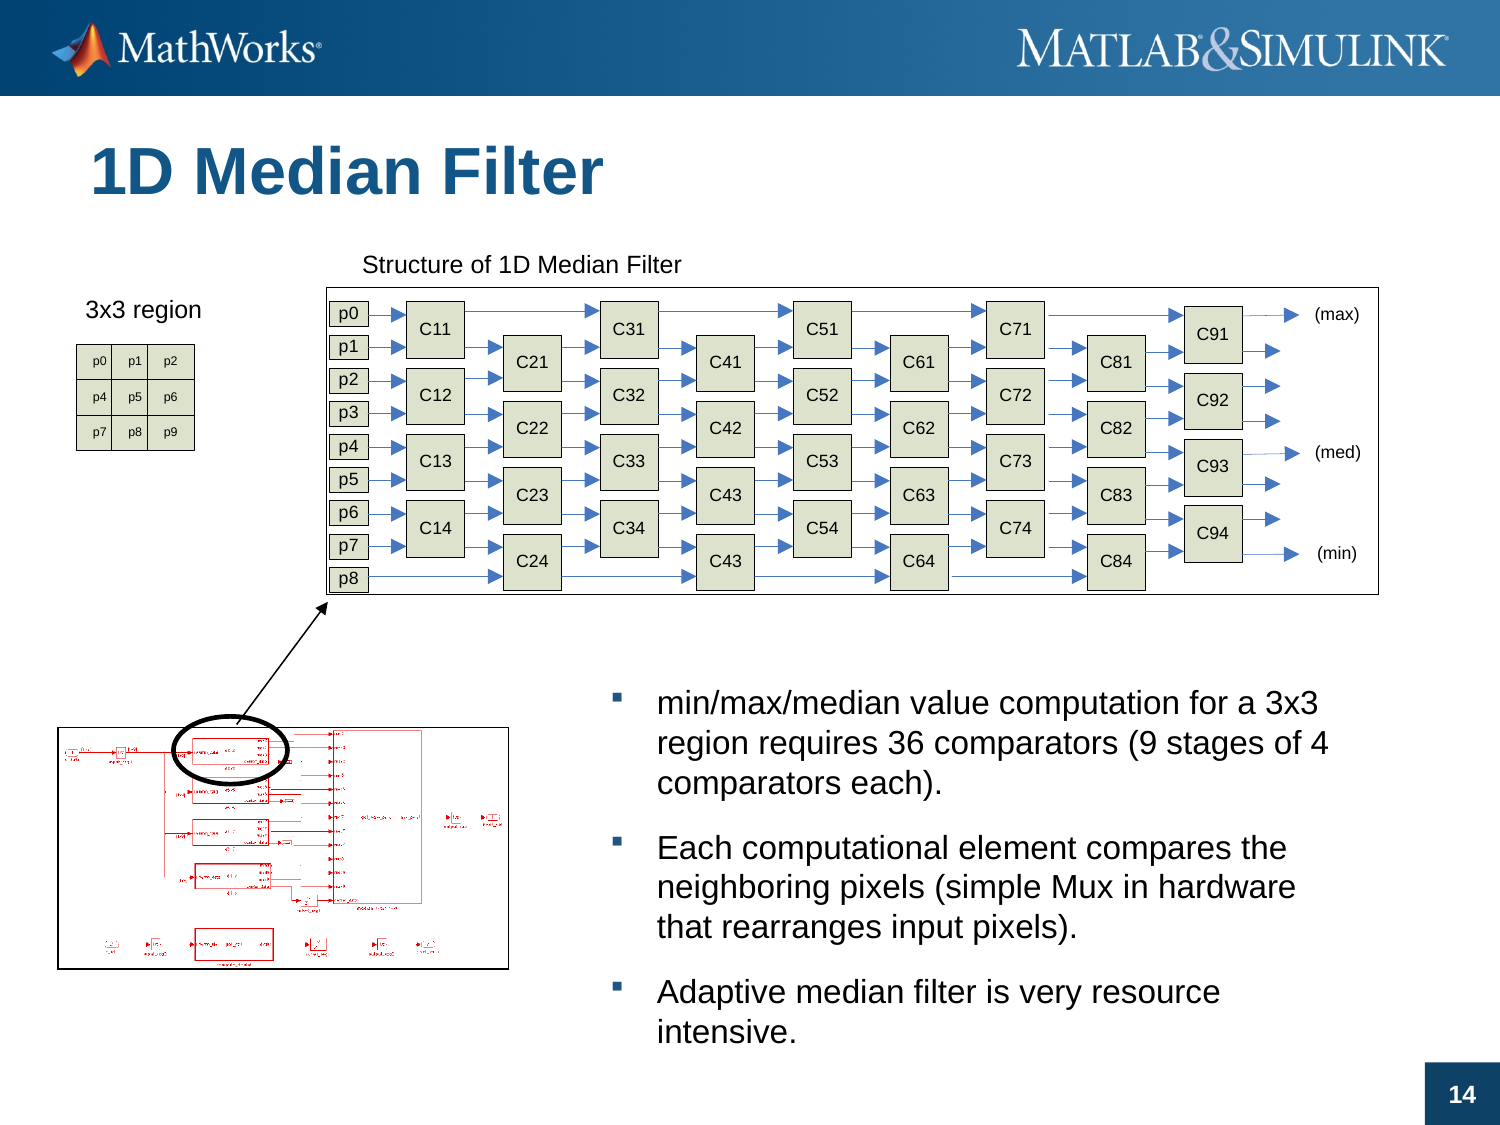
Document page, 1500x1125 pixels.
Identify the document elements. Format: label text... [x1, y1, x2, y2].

picture [58, 727, 508, 969]
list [73, 341, 198, 454]
text_box [190, 716, 271, 726]
text_box 3x3 region [70, 285, 218, 331]
text_box [242, 602, 328, 717]
text_box Structure of 1D Median Filter [347, 241, 698, 285]
title 1D Median Filter [75, 120, 1400, 308]
picture [0, 0, 1500, 96]
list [326, 286, 1379, 595]
text_box min/max/median value computation for a 3x3 region requires 36 comparators (9 stages of 4 comparators each). Each computational element compares the neighboring pixels (simple Mux in hardware that rearranges input pixels). Adaptive median filter is very resource intensive. [595, 673, 1361, 1057]
